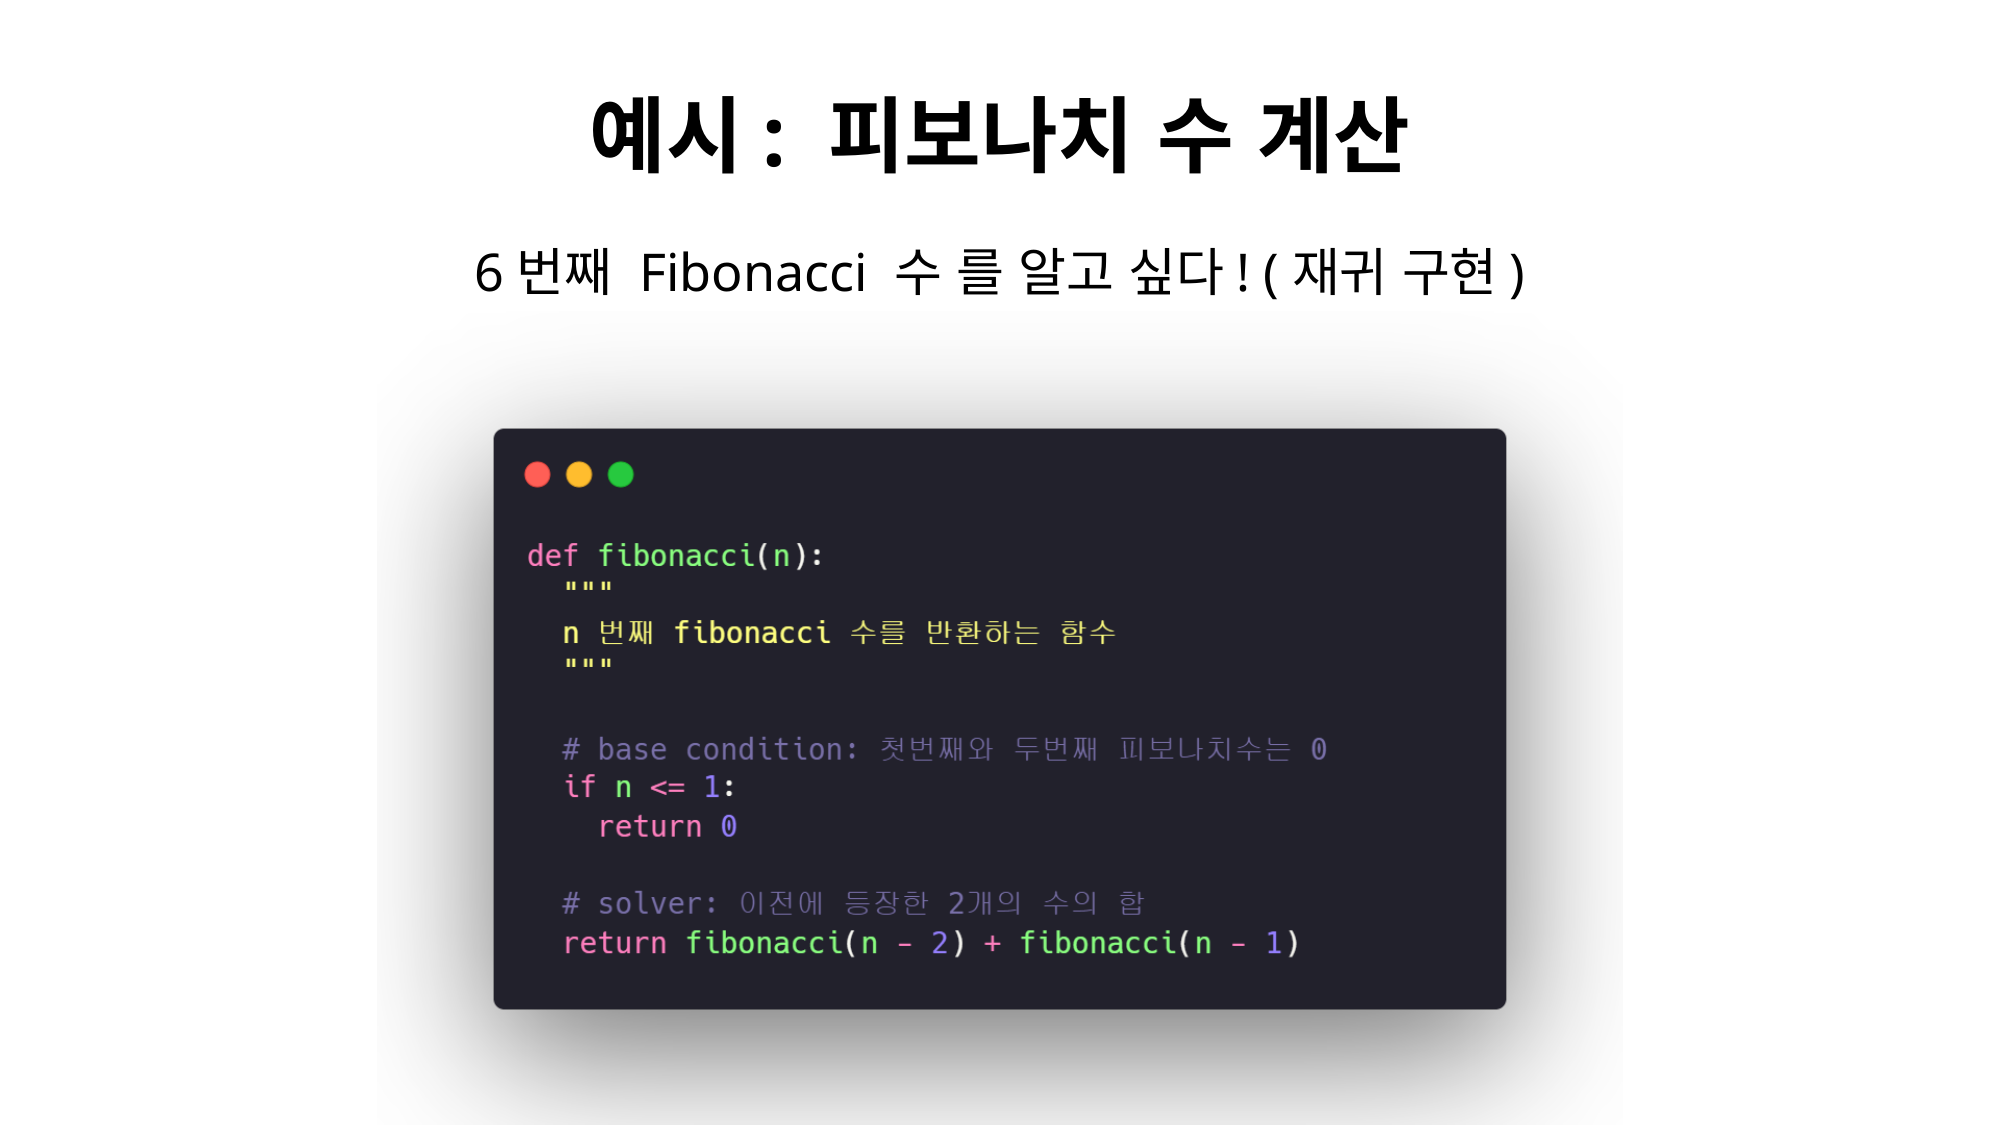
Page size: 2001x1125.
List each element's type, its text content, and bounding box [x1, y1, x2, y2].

picture [377, 310, 1623, 1125]
text_box 6번째 Fibonacci 수 를 알고 싶다! (재귀 구현) [256, 231, 1744, 309]
text_box 예시: 피보나치 수 계산 [493, 75, 1507, 190]
